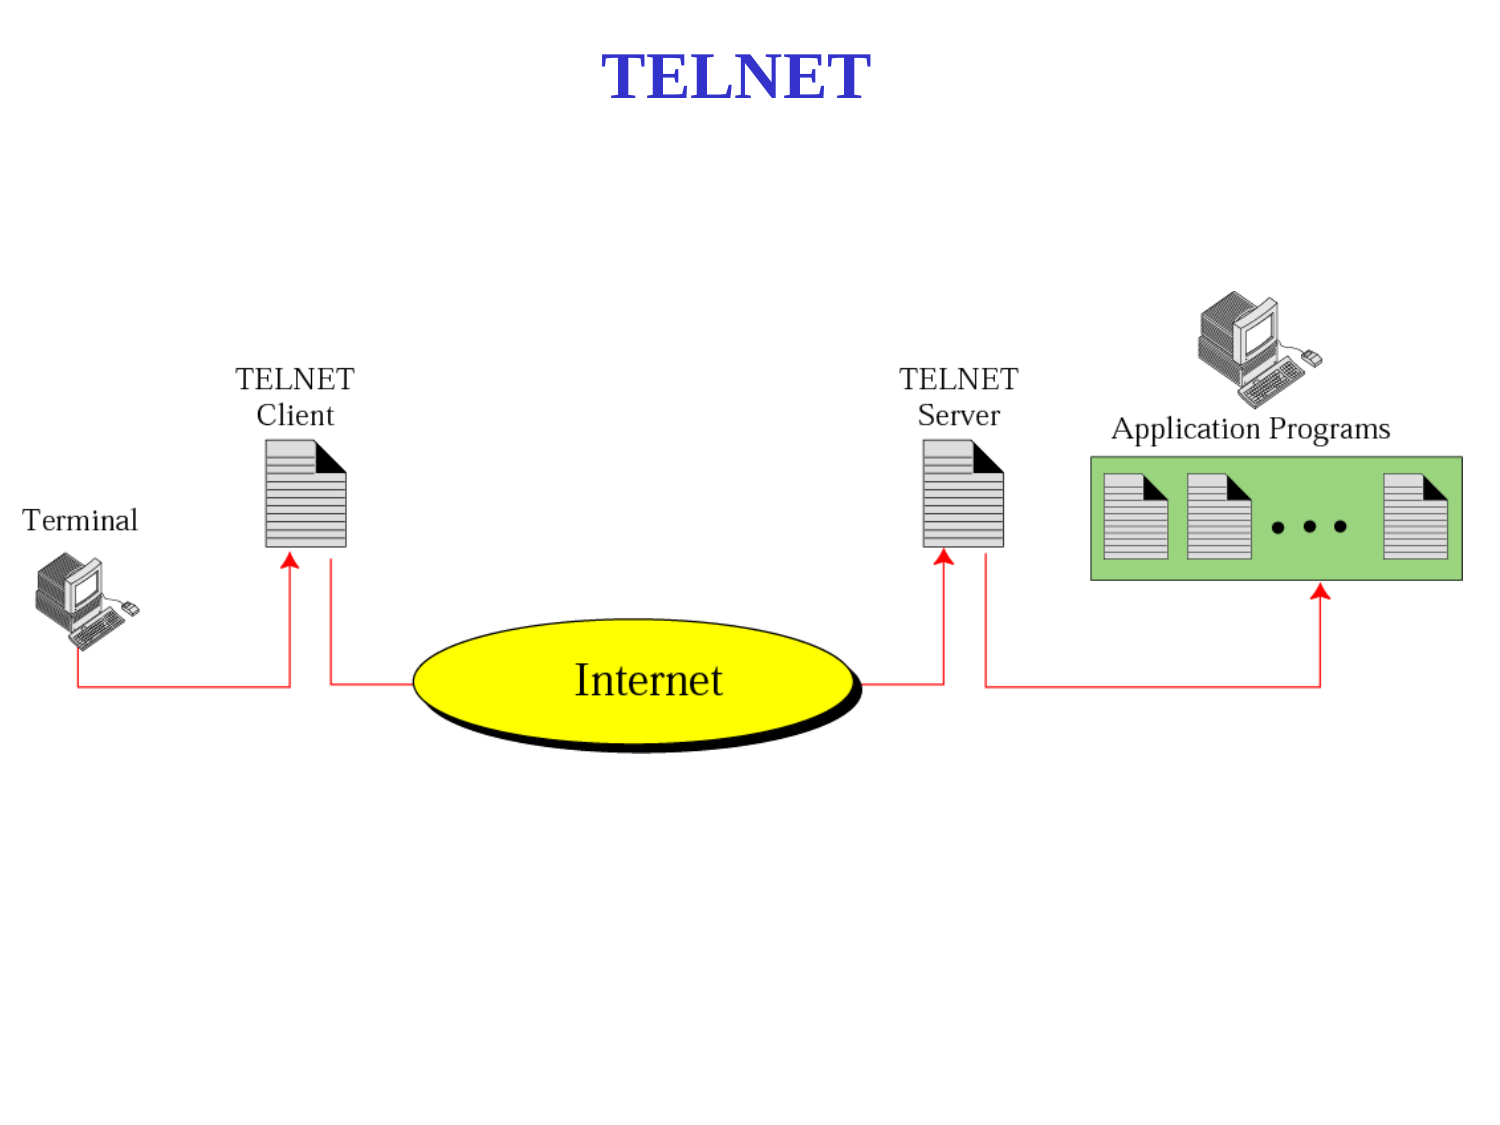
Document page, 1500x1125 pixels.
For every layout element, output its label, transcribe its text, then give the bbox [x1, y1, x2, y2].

text_box TELNET [586, 24, 888, 120]
picture [22, 291, 1463, 754]
